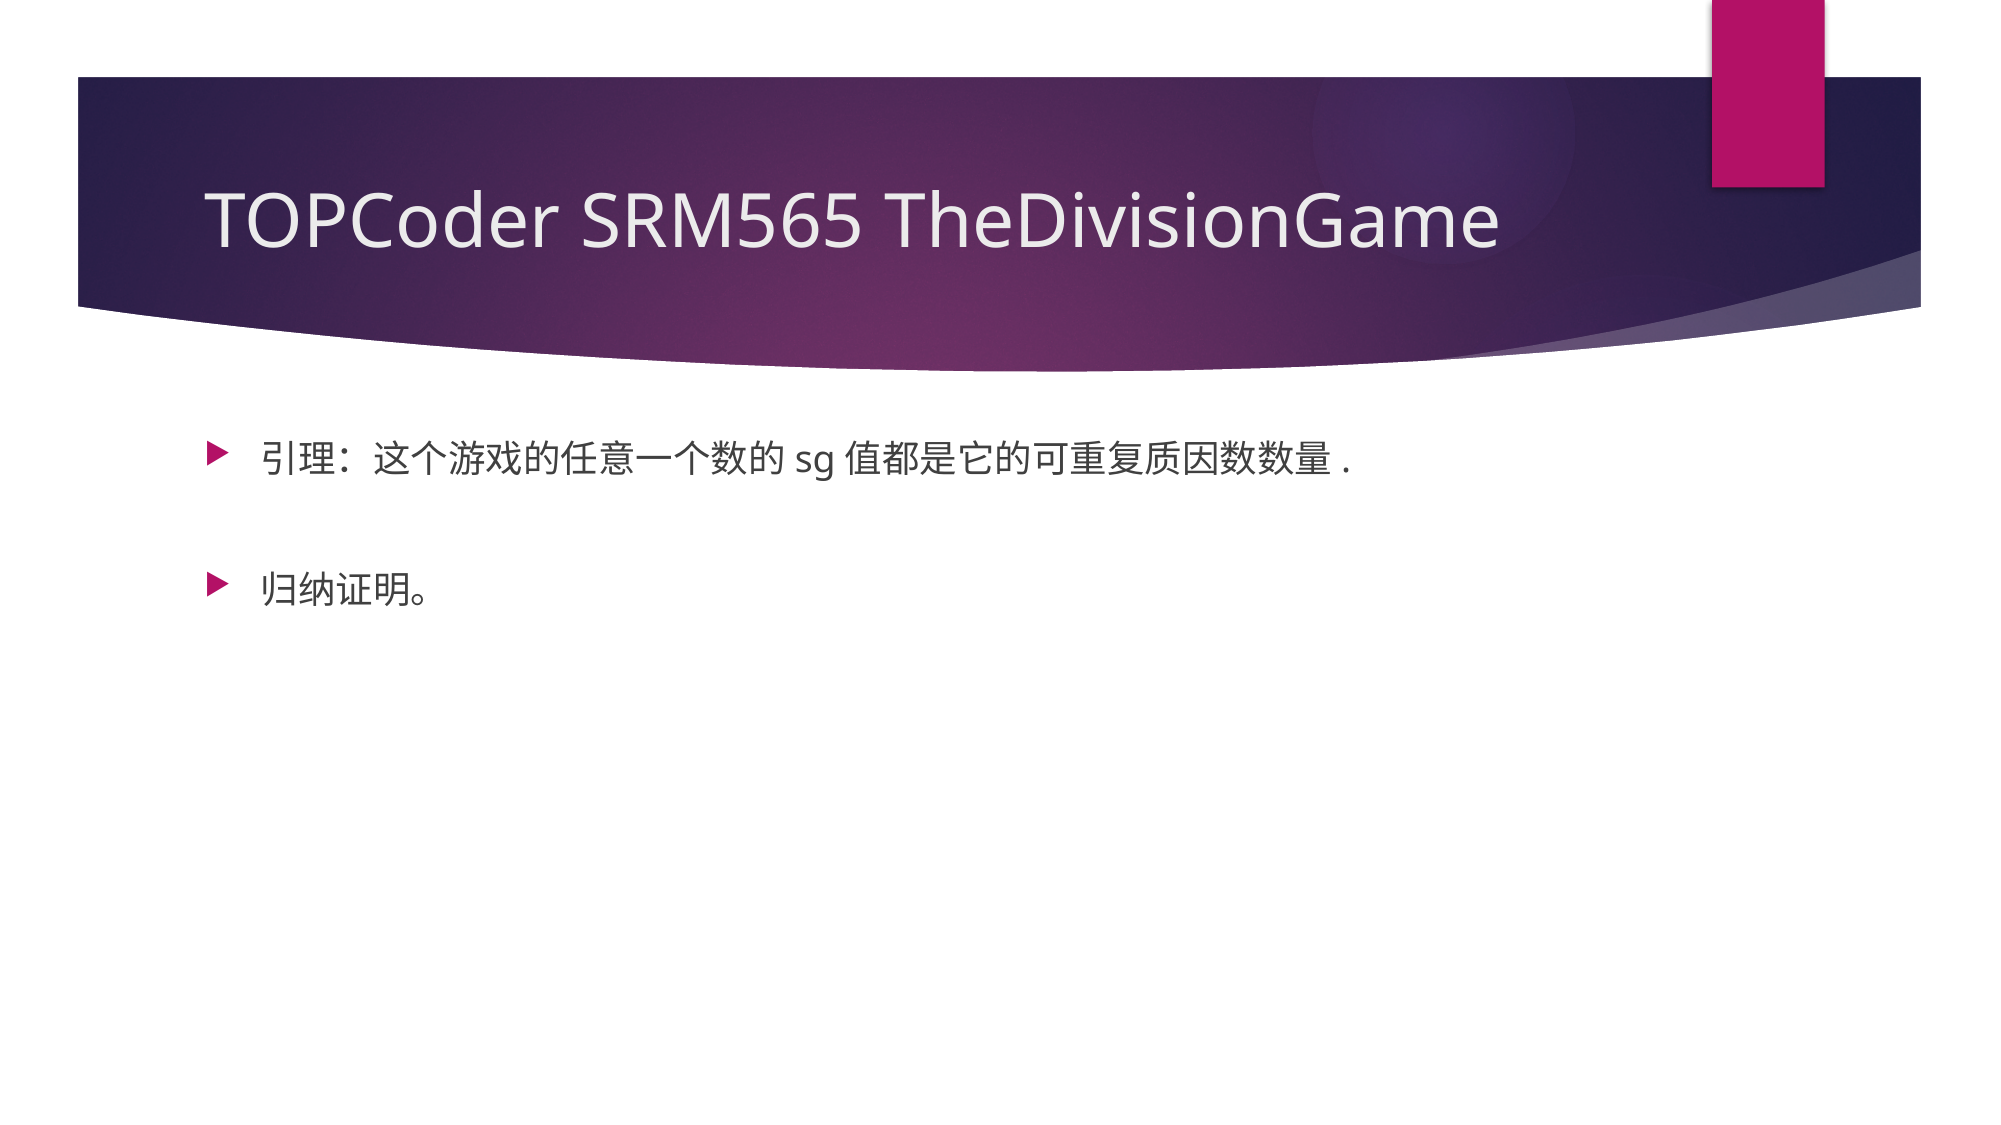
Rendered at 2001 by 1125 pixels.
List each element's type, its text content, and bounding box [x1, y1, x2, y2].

list 引理：这个游戏的任意一个数的sg值都是它的可重复质因数数量. 归纳证明。 [189, 427, 1638, 988]
title TOPCoder SRM565 TheDivisionGame [189, 159, 1627, 276]
